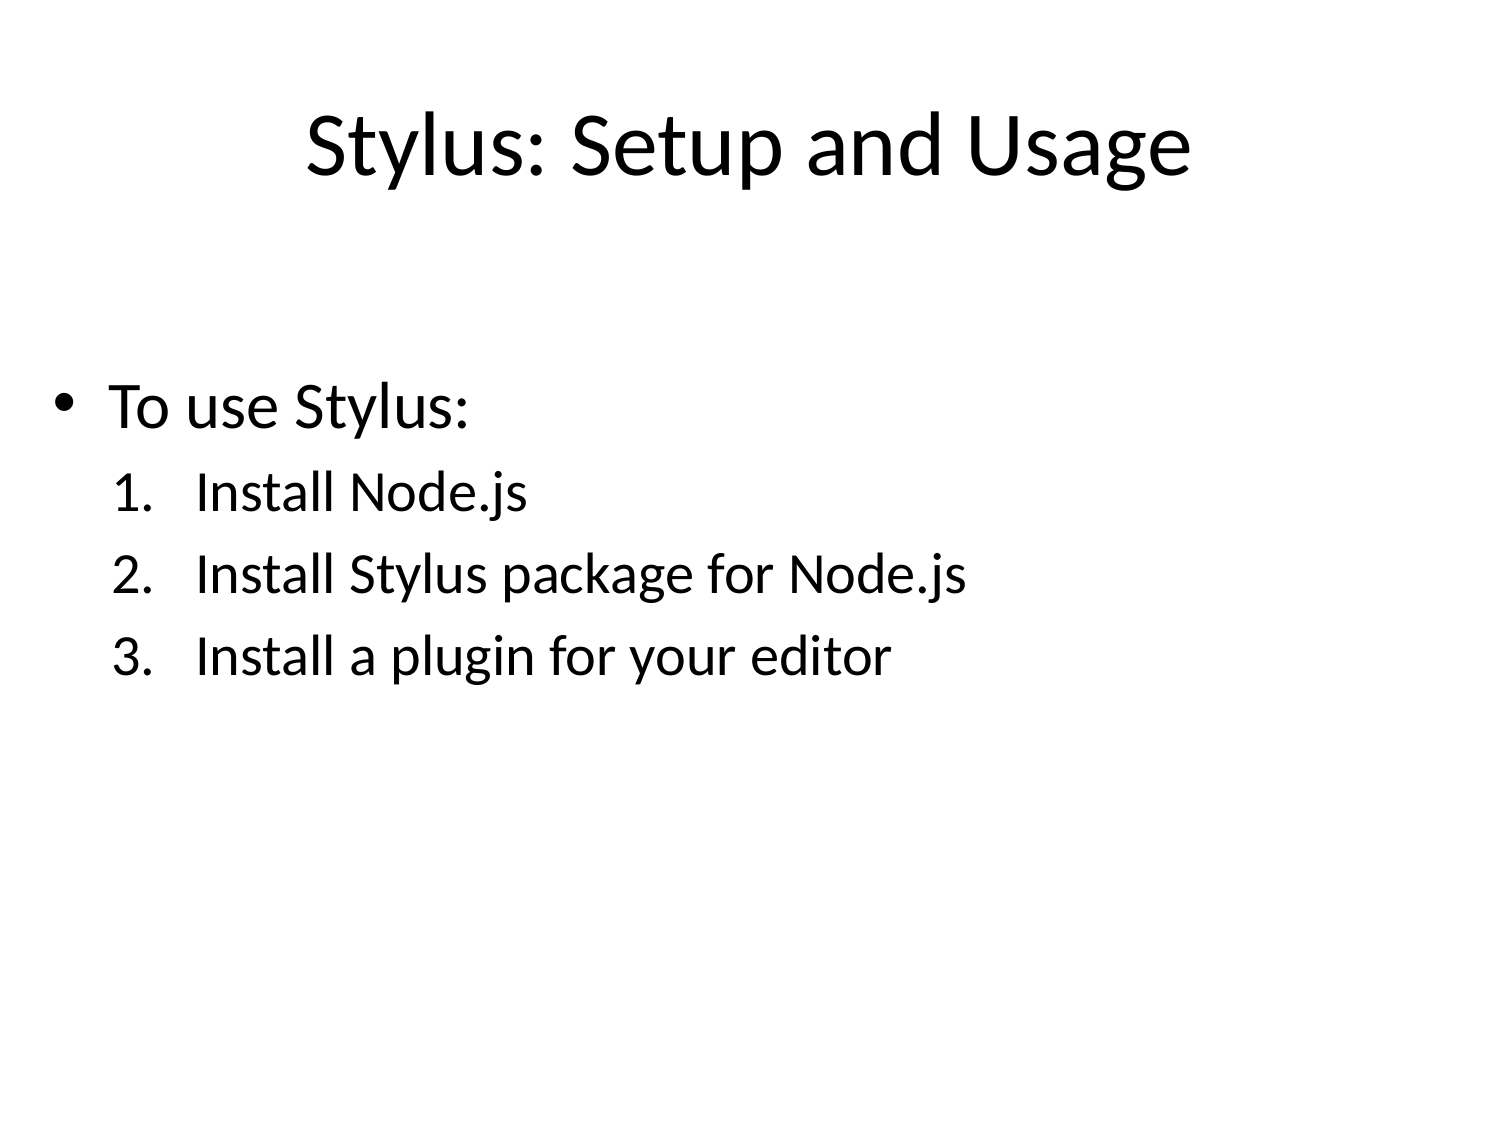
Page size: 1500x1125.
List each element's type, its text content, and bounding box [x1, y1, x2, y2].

list To use Stylus: Install Node.js Install Stylus package for Node.js Install a plugin for your editor [37, 354, 1463, 1100]
title Stylus: Setup and Usage [75, 45, 1425, 233]
